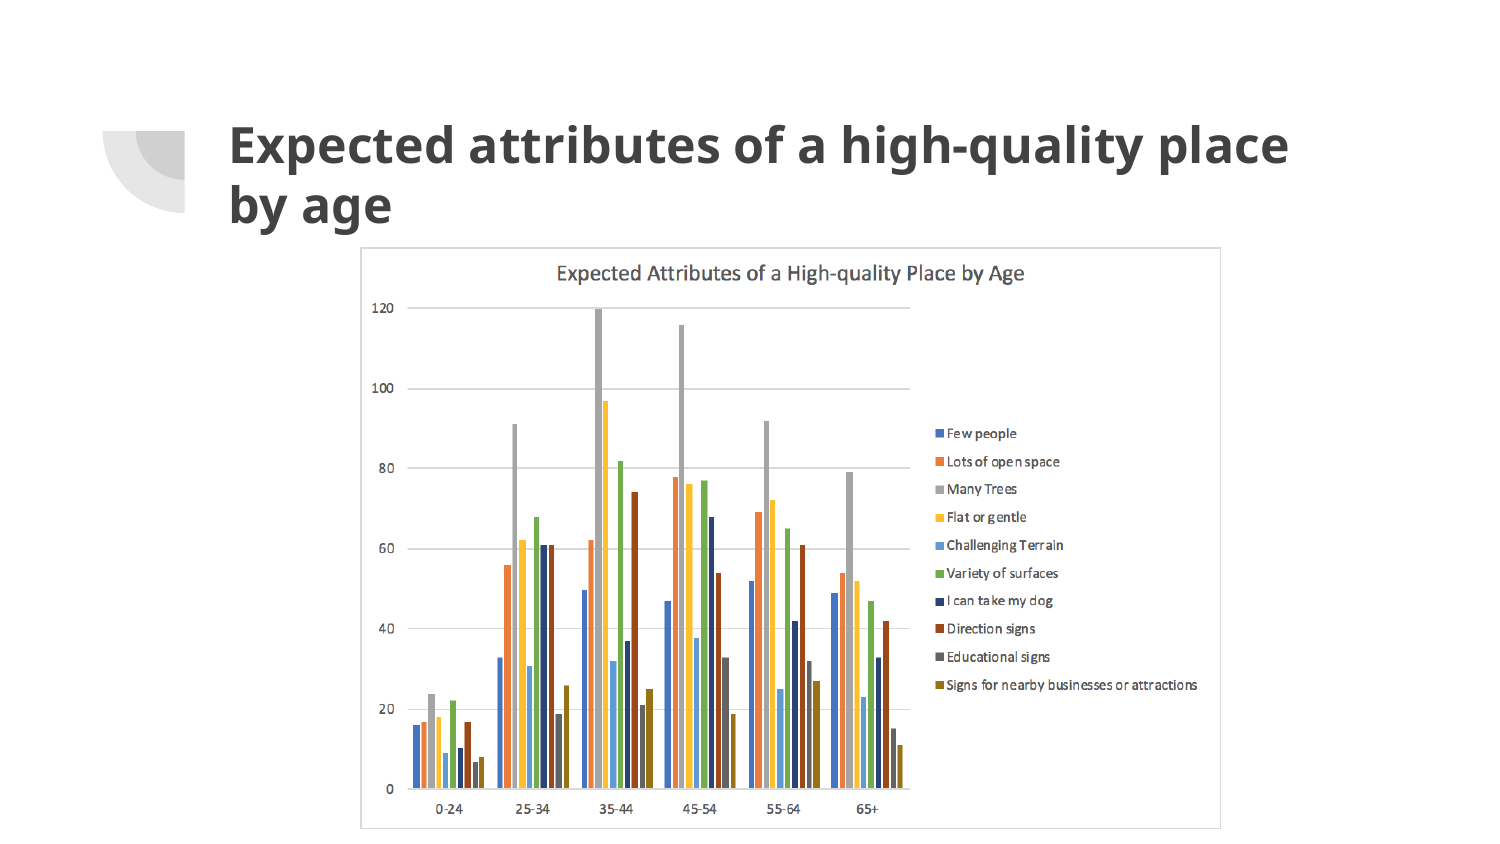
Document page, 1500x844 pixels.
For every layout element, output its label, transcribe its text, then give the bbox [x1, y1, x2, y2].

title Expected attributes of a high-quality place by age [213, 98, 1368, 263]
picture [360, 247, 1221, 829]
